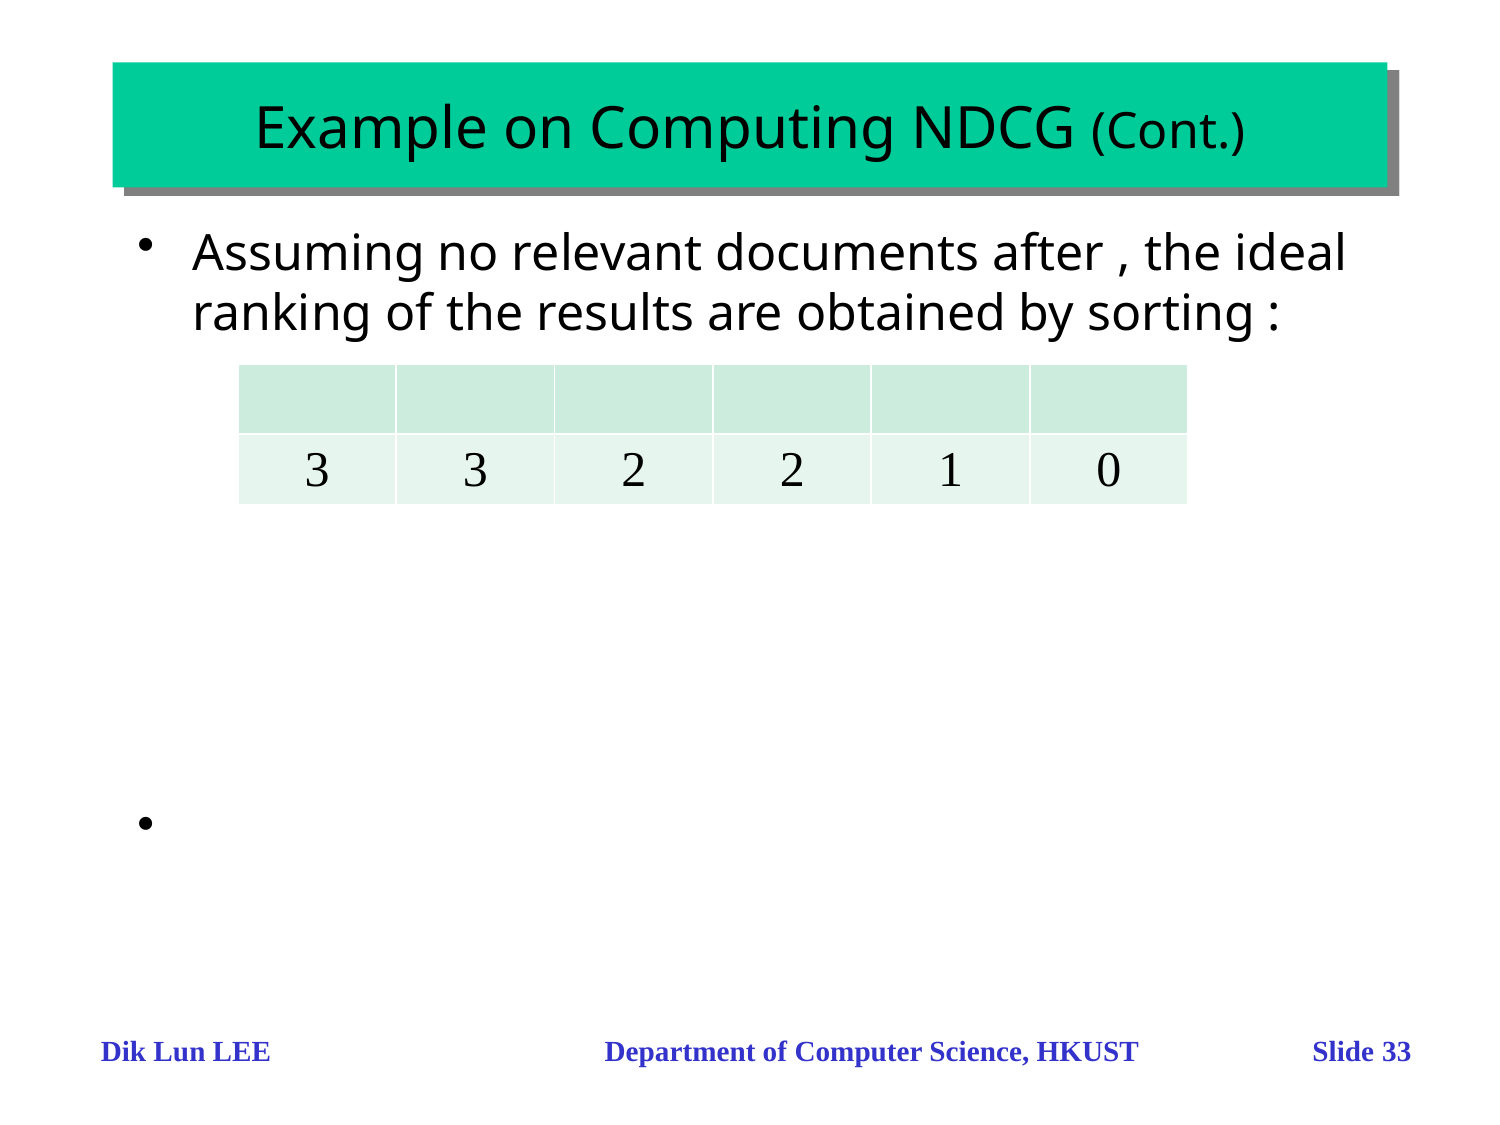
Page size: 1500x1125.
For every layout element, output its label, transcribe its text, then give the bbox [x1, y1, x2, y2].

title Example on Computing NDCG (Cont.) [112, 62, 1388, 188]
text_box Dik Lun LEE Department of Computer Science, HKUST Slide 33 [74, 1024, 1438, 1100]
